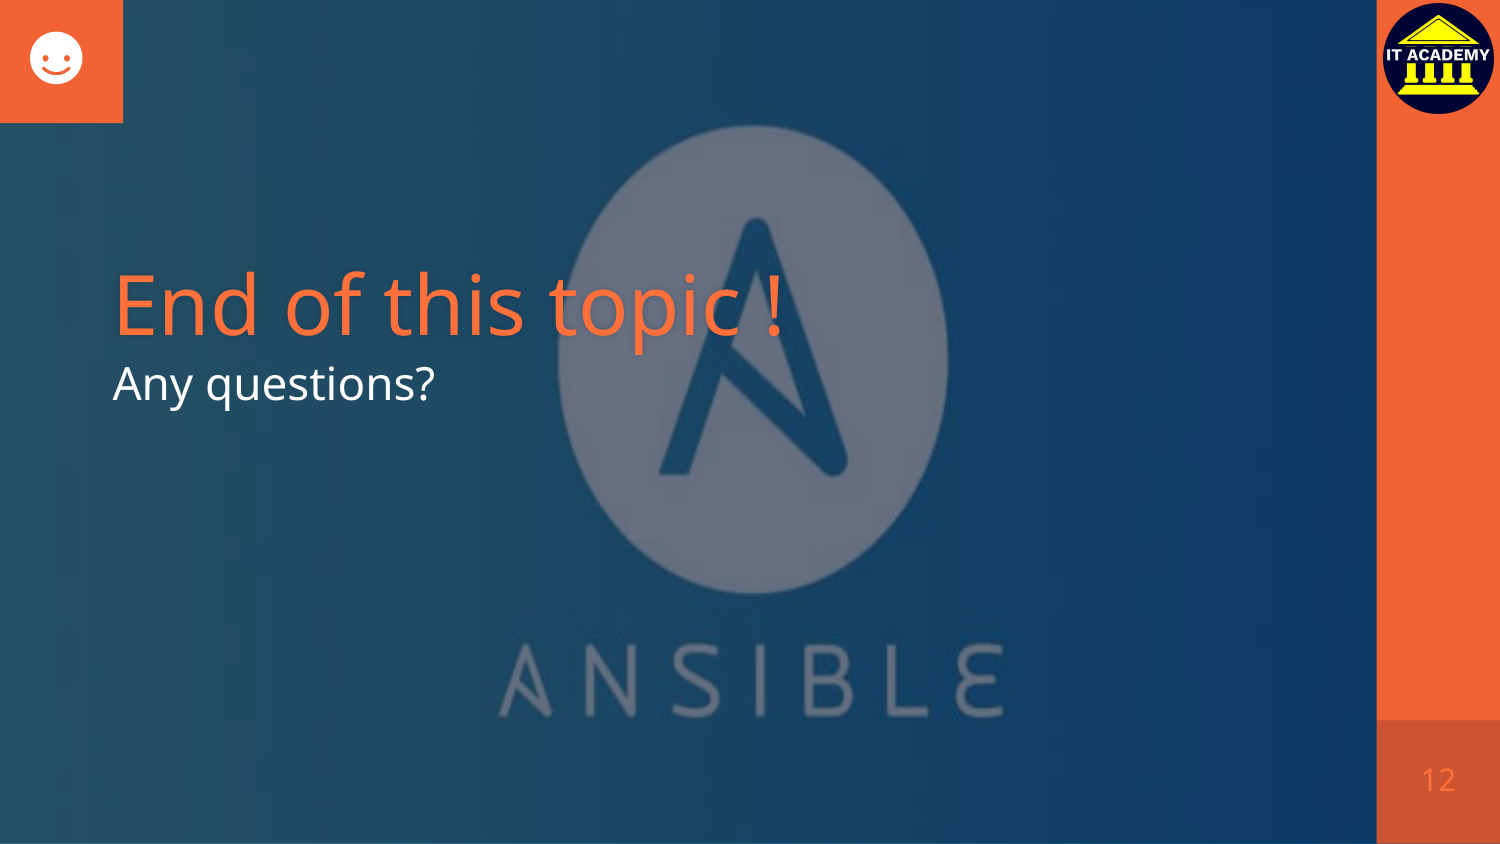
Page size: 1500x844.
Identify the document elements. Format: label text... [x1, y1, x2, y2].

slide_number 12 [1376, 720, 1500, 844]
picture [1382, 3, 1494, 115]
text_box [30, 31, 83, 85]
title End of this topic ! [112, 213, 816, 354]
subtitle Any questions? [112, 354, 767, 461]
